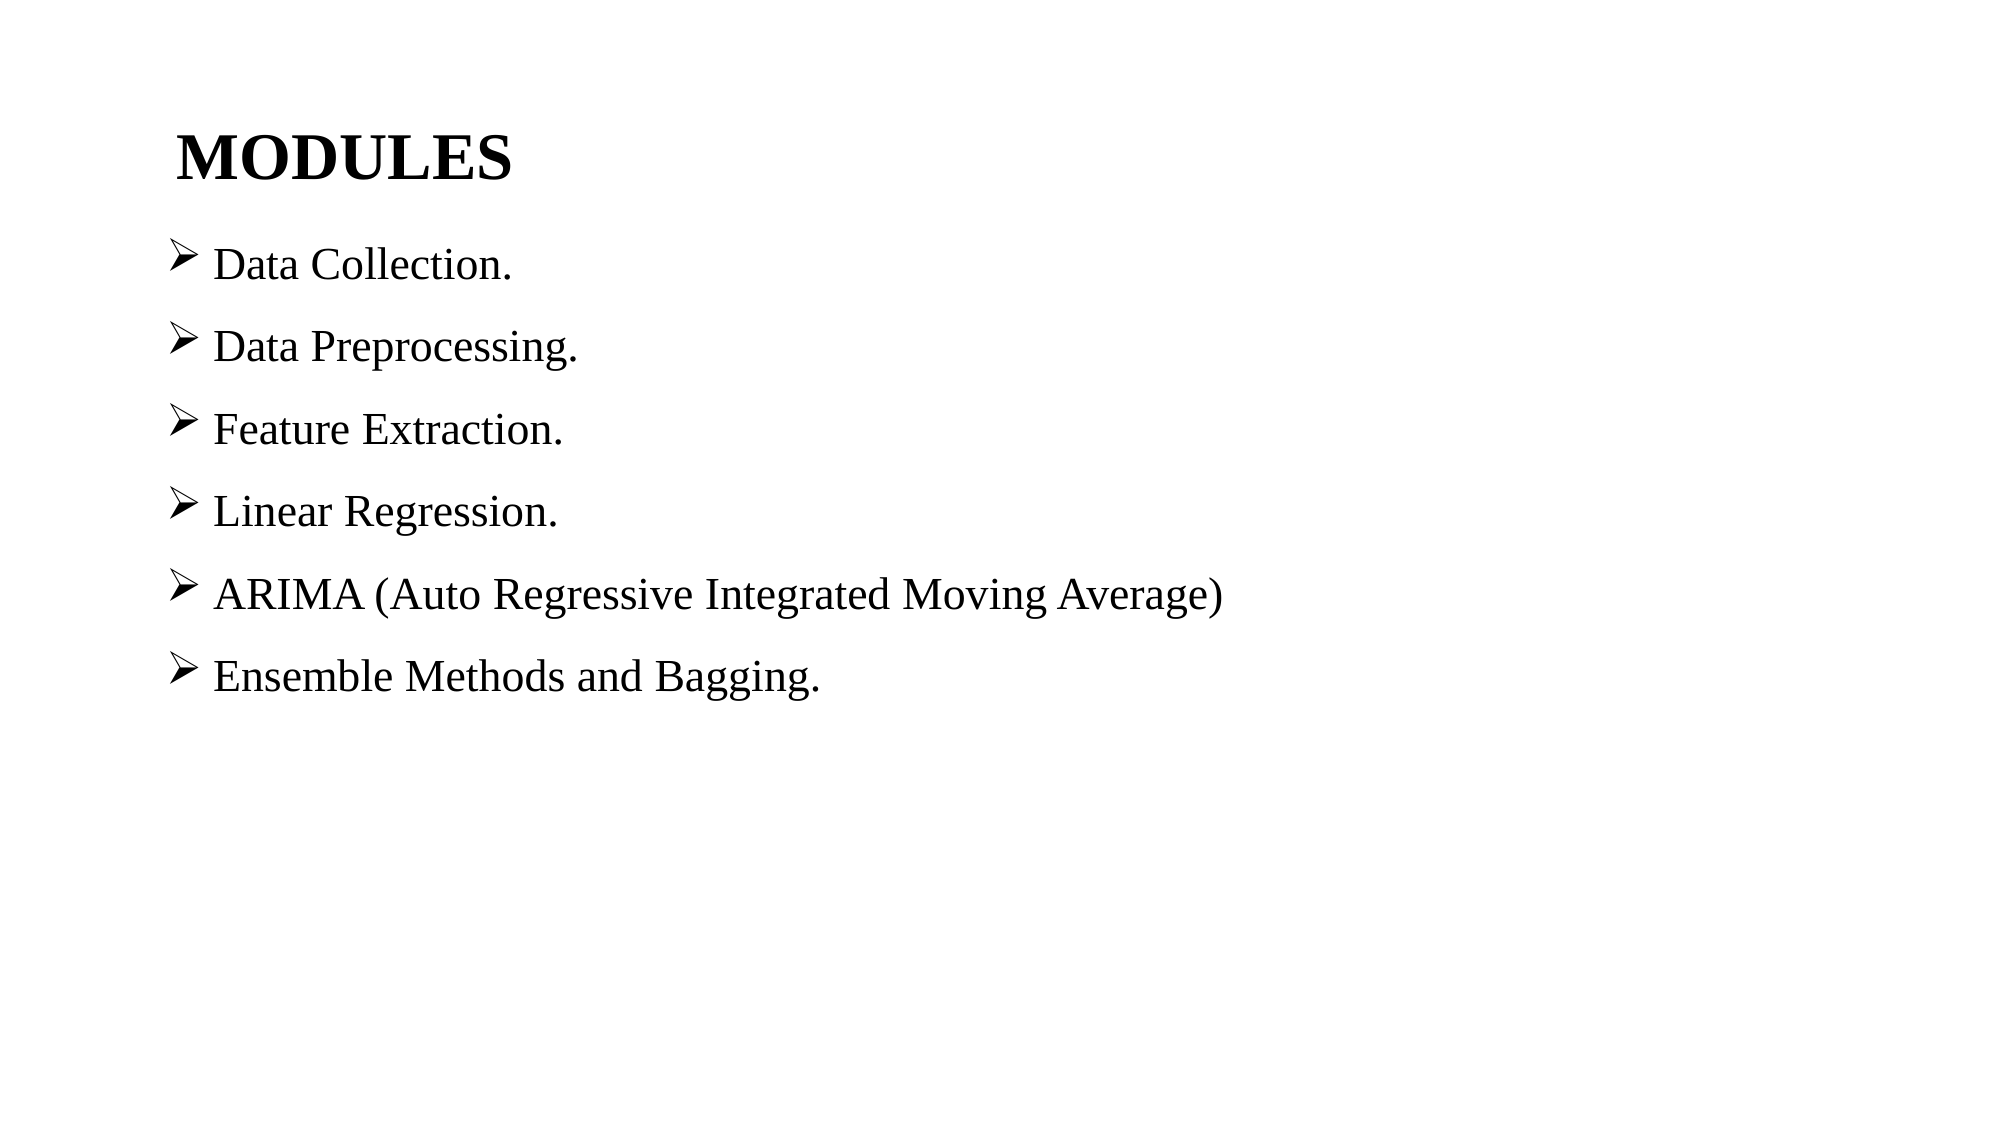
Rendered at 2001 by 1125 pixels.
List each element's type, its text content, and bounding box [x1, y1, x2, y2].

text_box Data Collection. Data Preprocessing. Feature Extraction. Linear Regression. ARIMA (Auto Regressive Integrated Moving Average) Ensemble Methods and Bagging. [151, 153, 1576, 754]
text_box MODULES [161, 105, 1162, 153]
